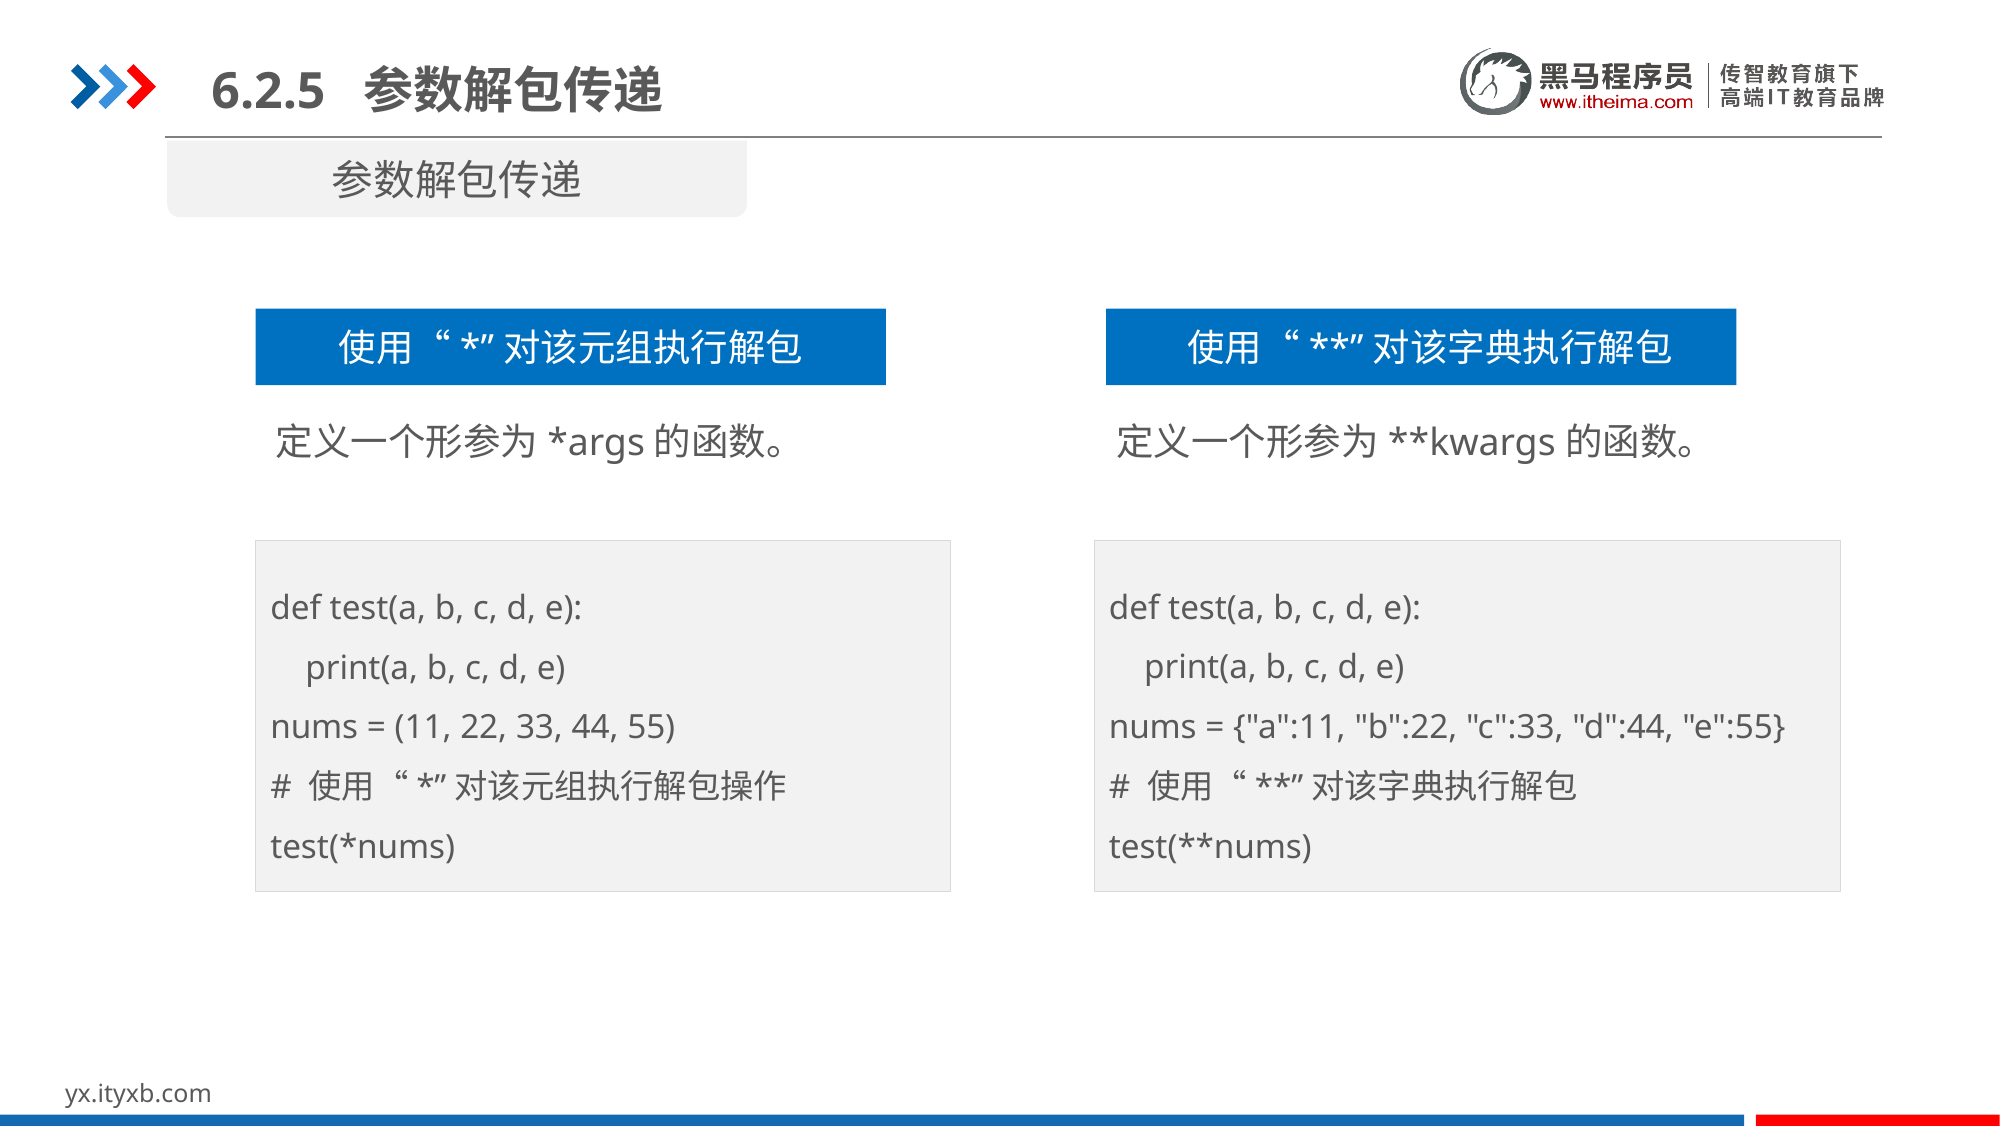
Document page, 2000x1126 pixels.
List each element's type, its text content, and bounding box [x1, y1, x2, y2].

text_box [254, 307, 888, 387]
text_box def test(a, b, c, d, e): print(a, b, c, d, e) nums = (11, 22, 33, 44, 55) # 使用“*”对该元组执行解包操作 test(*nums) [254, 538, 953, 893]
picture [1460, 48, 1887, 115]
text_box 使用“**”对该字典执行解包 [1113, 316, 1747, 376]
text_box def test(a, b, c, d, e): print(a, b, c, d, e) nums = {"a":11, "b":22, "c":33, "d":44, "e":55} # 使用“**”对该字典执行解包 test(**nums) [1092, 538, 1842, 893]
text_box 定义一个形参为**kwargs的函数。 [1096, 385, 1747, 473]
text_box 6.2.5 参数解包传递 [196, 42, 1008, 136]
text_box 定义一个形参为*args的函数。 [255, 385, 886, 473]
text_box 使用“*”对该元组执行解包 [307, 316, 835, 376]
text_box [166, 140, 748, 218]
text_box [1104, 307, 1738, 385]
